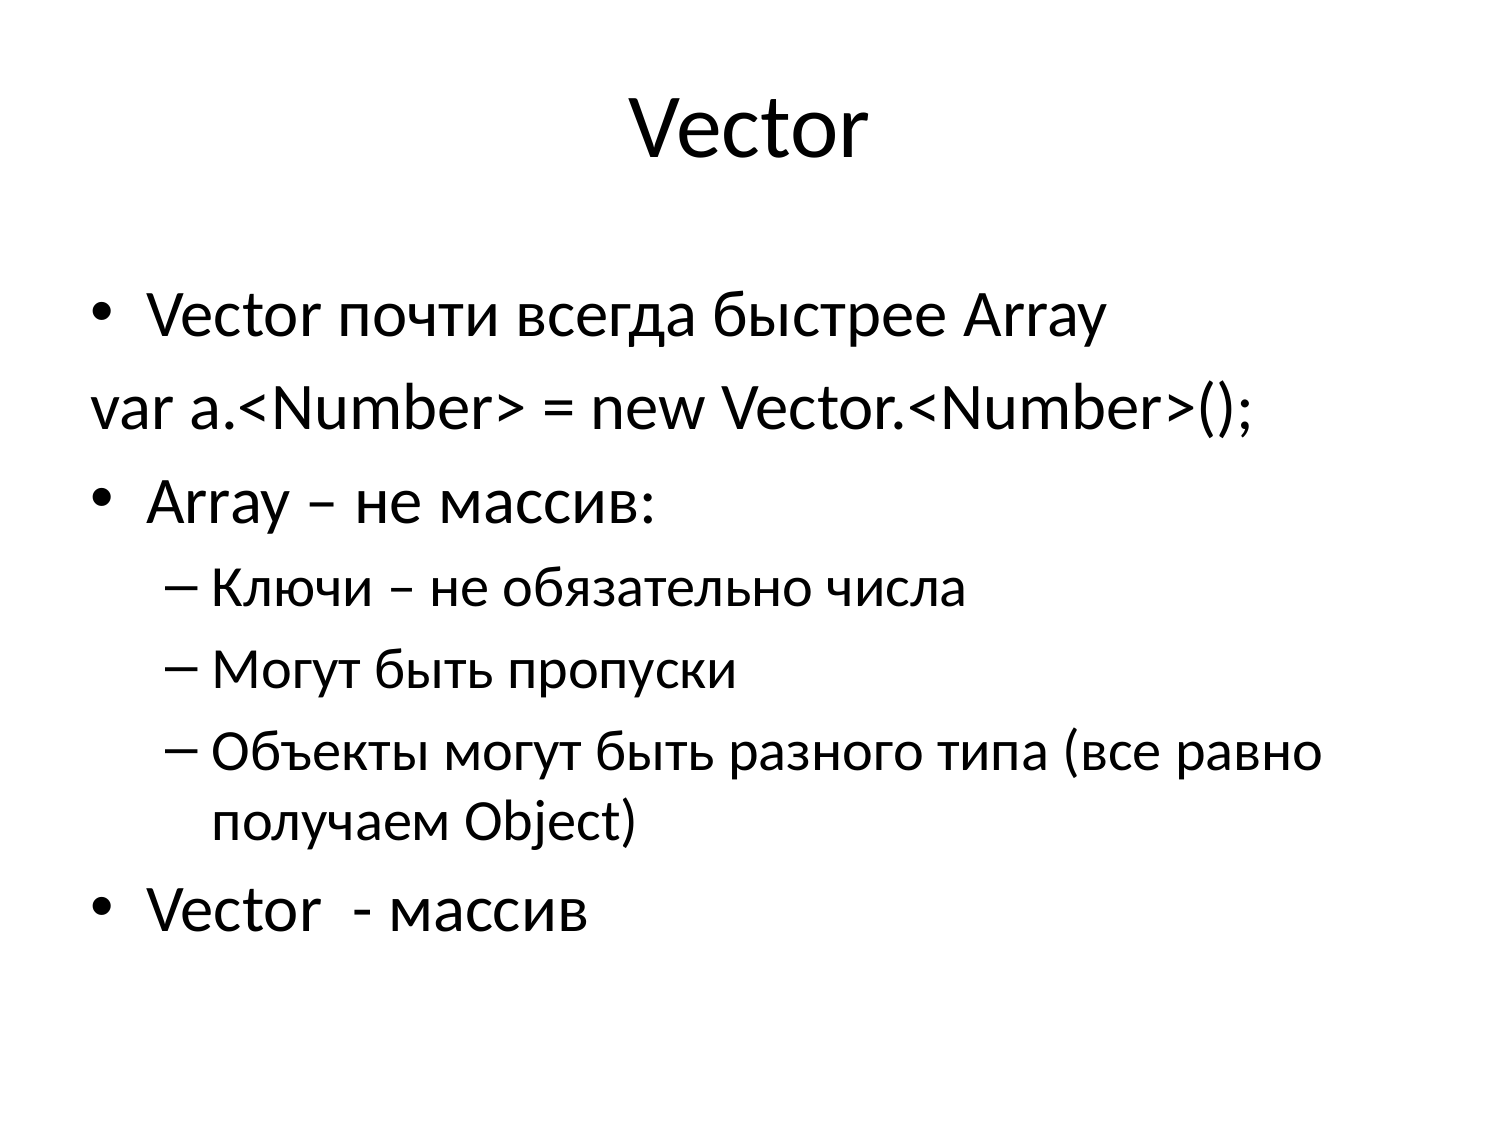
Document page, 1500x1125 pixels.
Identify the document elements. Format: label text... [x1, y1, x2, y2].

list Vector почти всегда быстрее Array var a.<Number> = new Vector.<Number>(); Array – не массив: Ключи – не обязательно числа Могут быть пропуски Объекты могут быть разного типа (все равно получаем Object) Vector - массив [75, 262, 1425, 1005]
title Vector [75, 45, 1425, 197]
